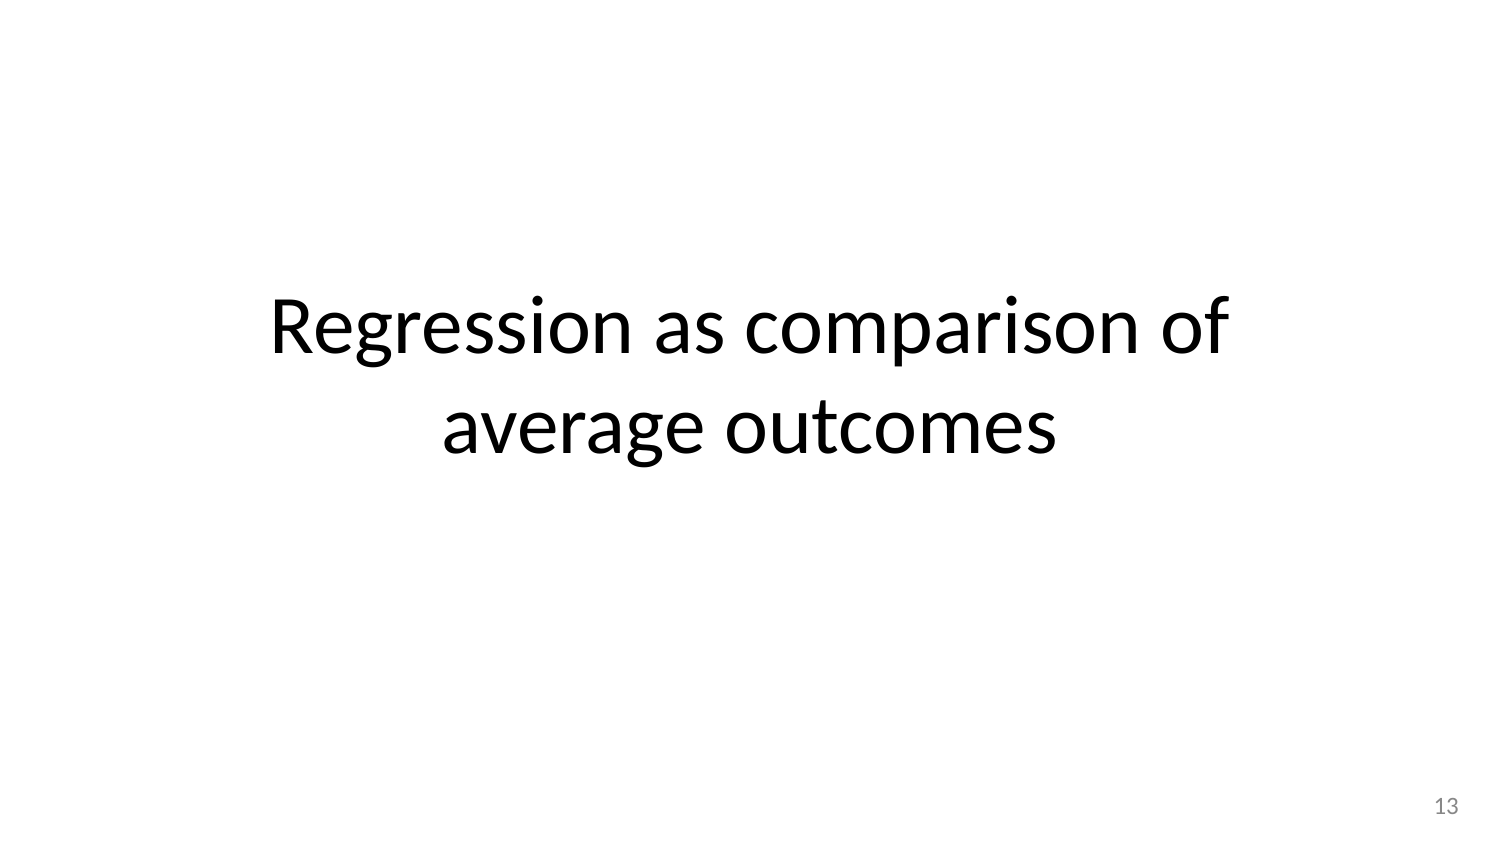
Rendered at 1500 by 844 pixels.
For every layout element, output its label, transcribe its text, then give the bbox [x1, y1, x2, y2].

title Regression as comparison of average outcomes [75, 300, 1425, 441]
slide_number ‹#› [1123, 782, 1474, 827]
